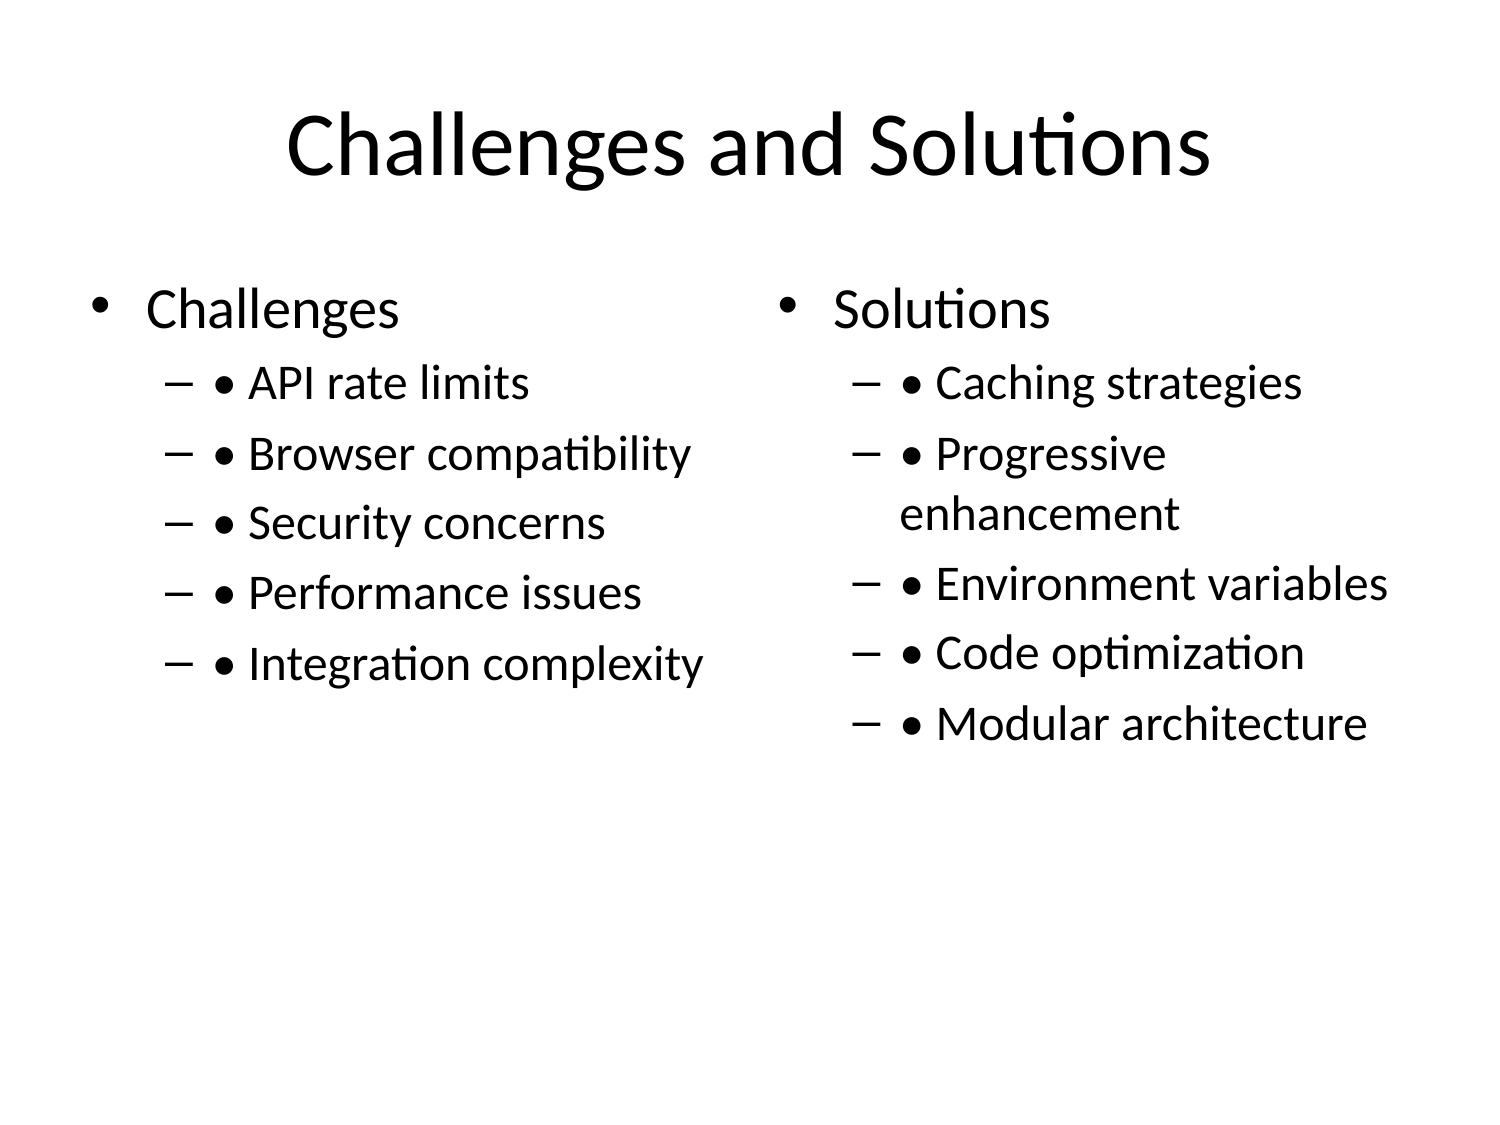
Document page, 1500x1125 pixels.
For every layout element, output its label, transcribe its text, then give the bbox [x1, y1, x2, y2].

list Challenges • API rate limits • Browser compatibility • Security concerns • Performance issues • Integration complexity [75, 262, 738, 1005]
title Challenges and Solutions [75, 45, 1425, 233]
list Solutions • Caching strategies • Progressive enhancement • Environment variables • Code optimization • Modular architecture [762, 262, 1425, 1005]
